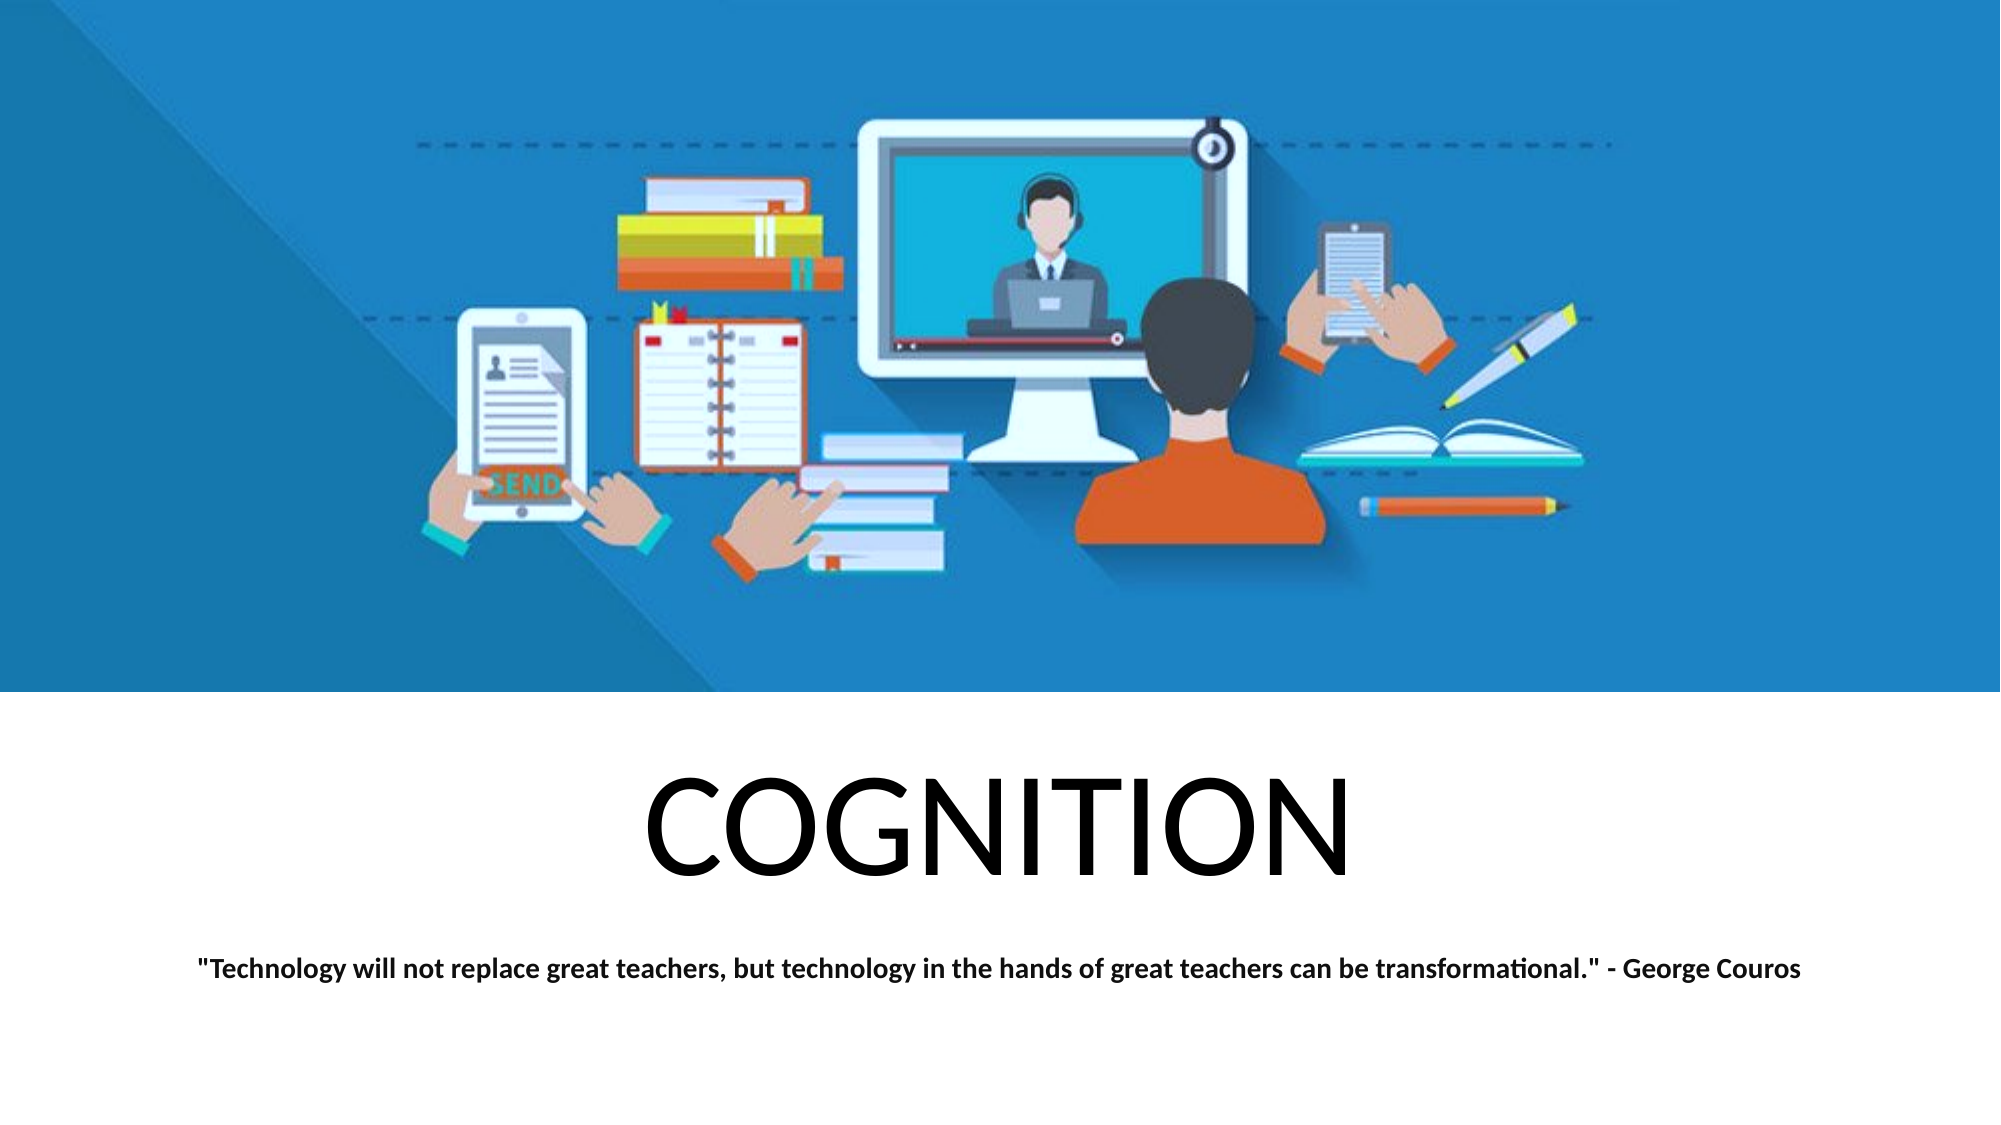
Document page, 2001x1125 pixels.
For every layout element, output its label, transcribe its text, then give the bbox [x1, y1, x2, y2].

picture [0, 0, 2000, 692]
text_box COGNITION [420, 718, 1580, 914]
text_box "Technology will not replace great teachers, but technology in the hands of great teachers can be transformational." - George Couros [0, 941, 2000, 992]
